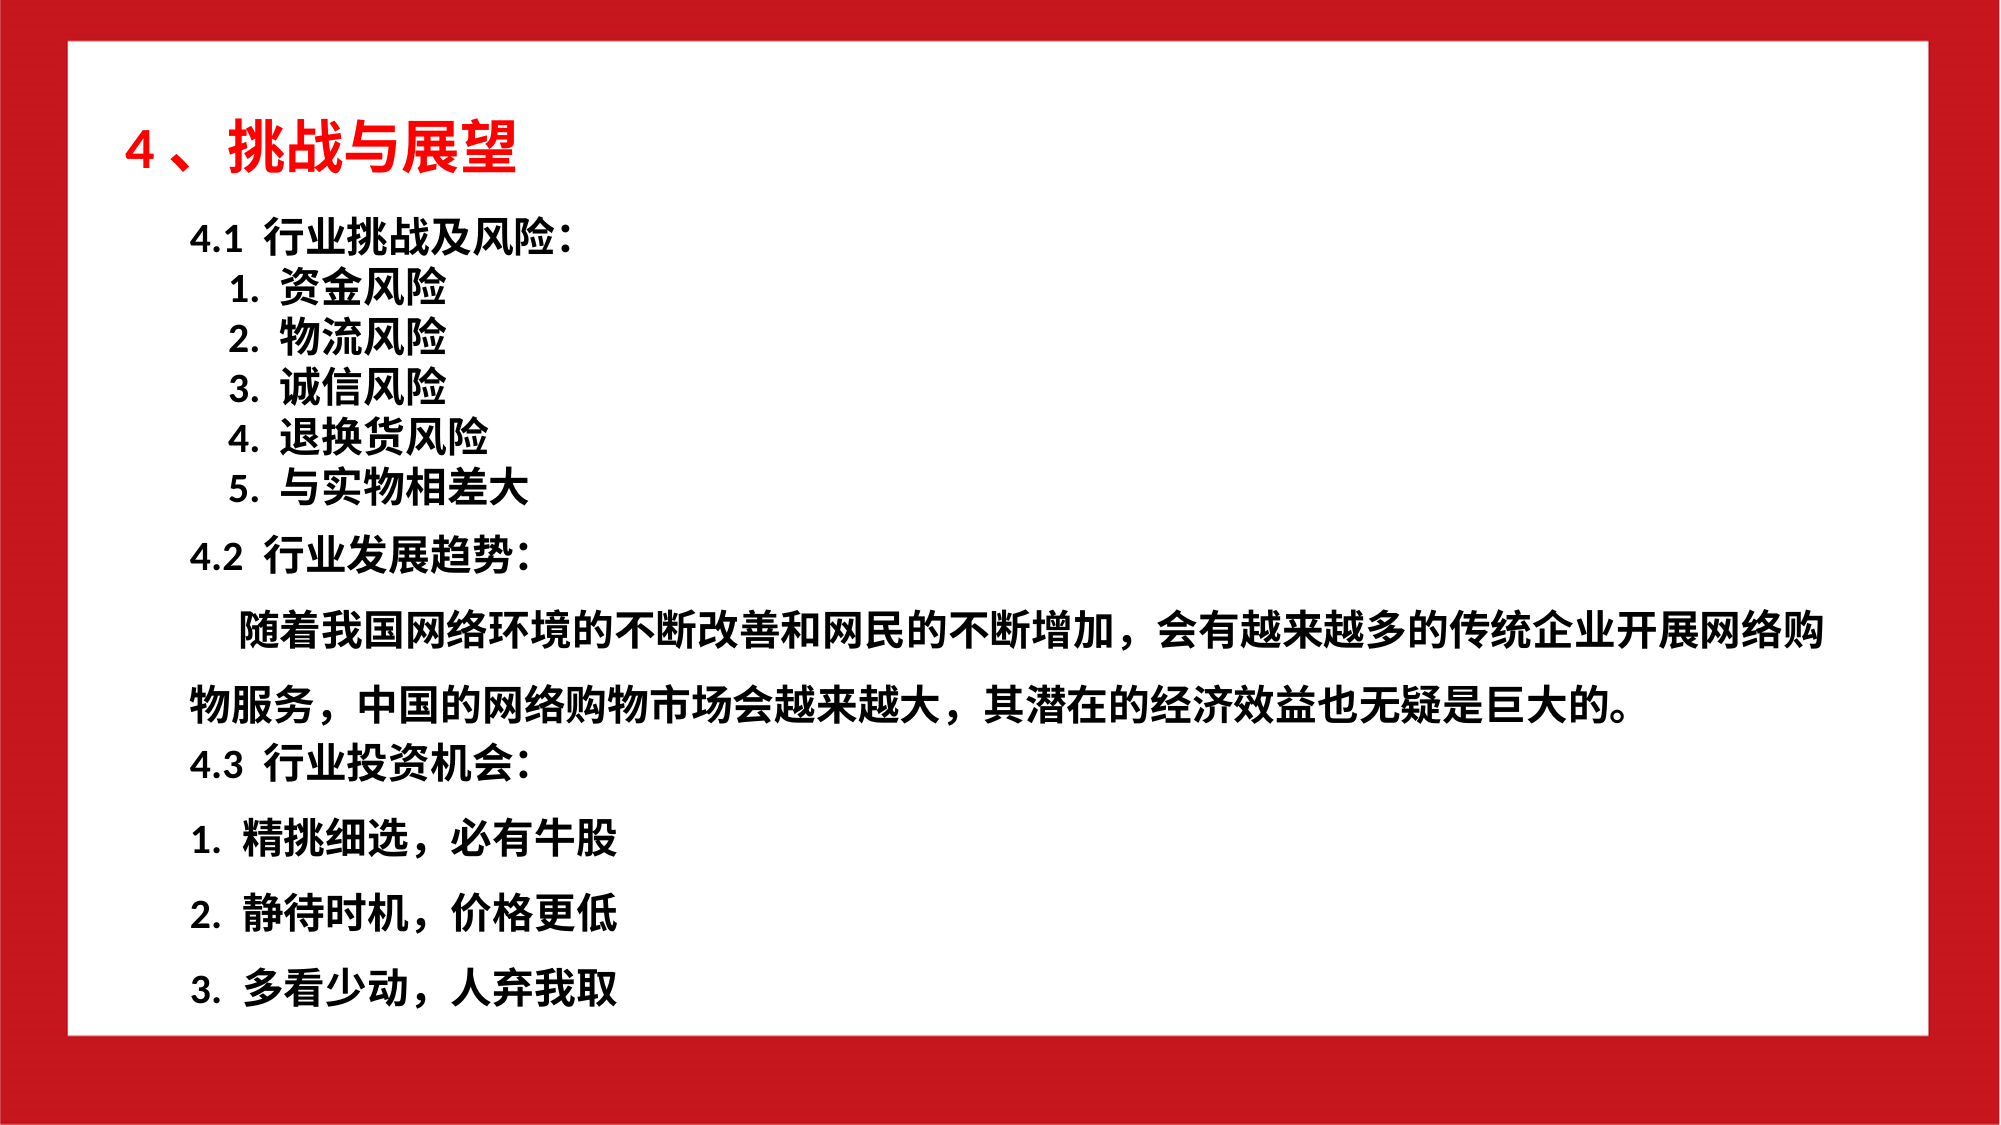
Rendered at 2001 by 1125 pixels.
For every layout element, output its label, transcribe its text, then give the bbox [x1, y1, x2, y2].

text_box 4.2 行业发展趋势： 随着我国网络环境的不断改善和网民的不断增加，会有越来越多的传统企业开展网络购物服务，中国的网络购物市场会越来越大，其潜在的经济效益也无疑是巨大的。 [175, 521, 1849, 729]
text_box 4.3 行业投资机会： 1. 精挑细选，必有牛股 2. 静待时机，价格更低 3. 多看少动，人弃我取 [175, 729, 1849, 1069]
picture [0, 0, 2000, 1125]
text_box 4.1 行业挑战及风险： 1. 资金风险 2. 物流风险 3. 诚信风险 4. 退换货风险 5. 与实物相差大 [175, 203, 1849, 519]
text_box 4、挑战与展望 [110, 102, 1244, 188]
